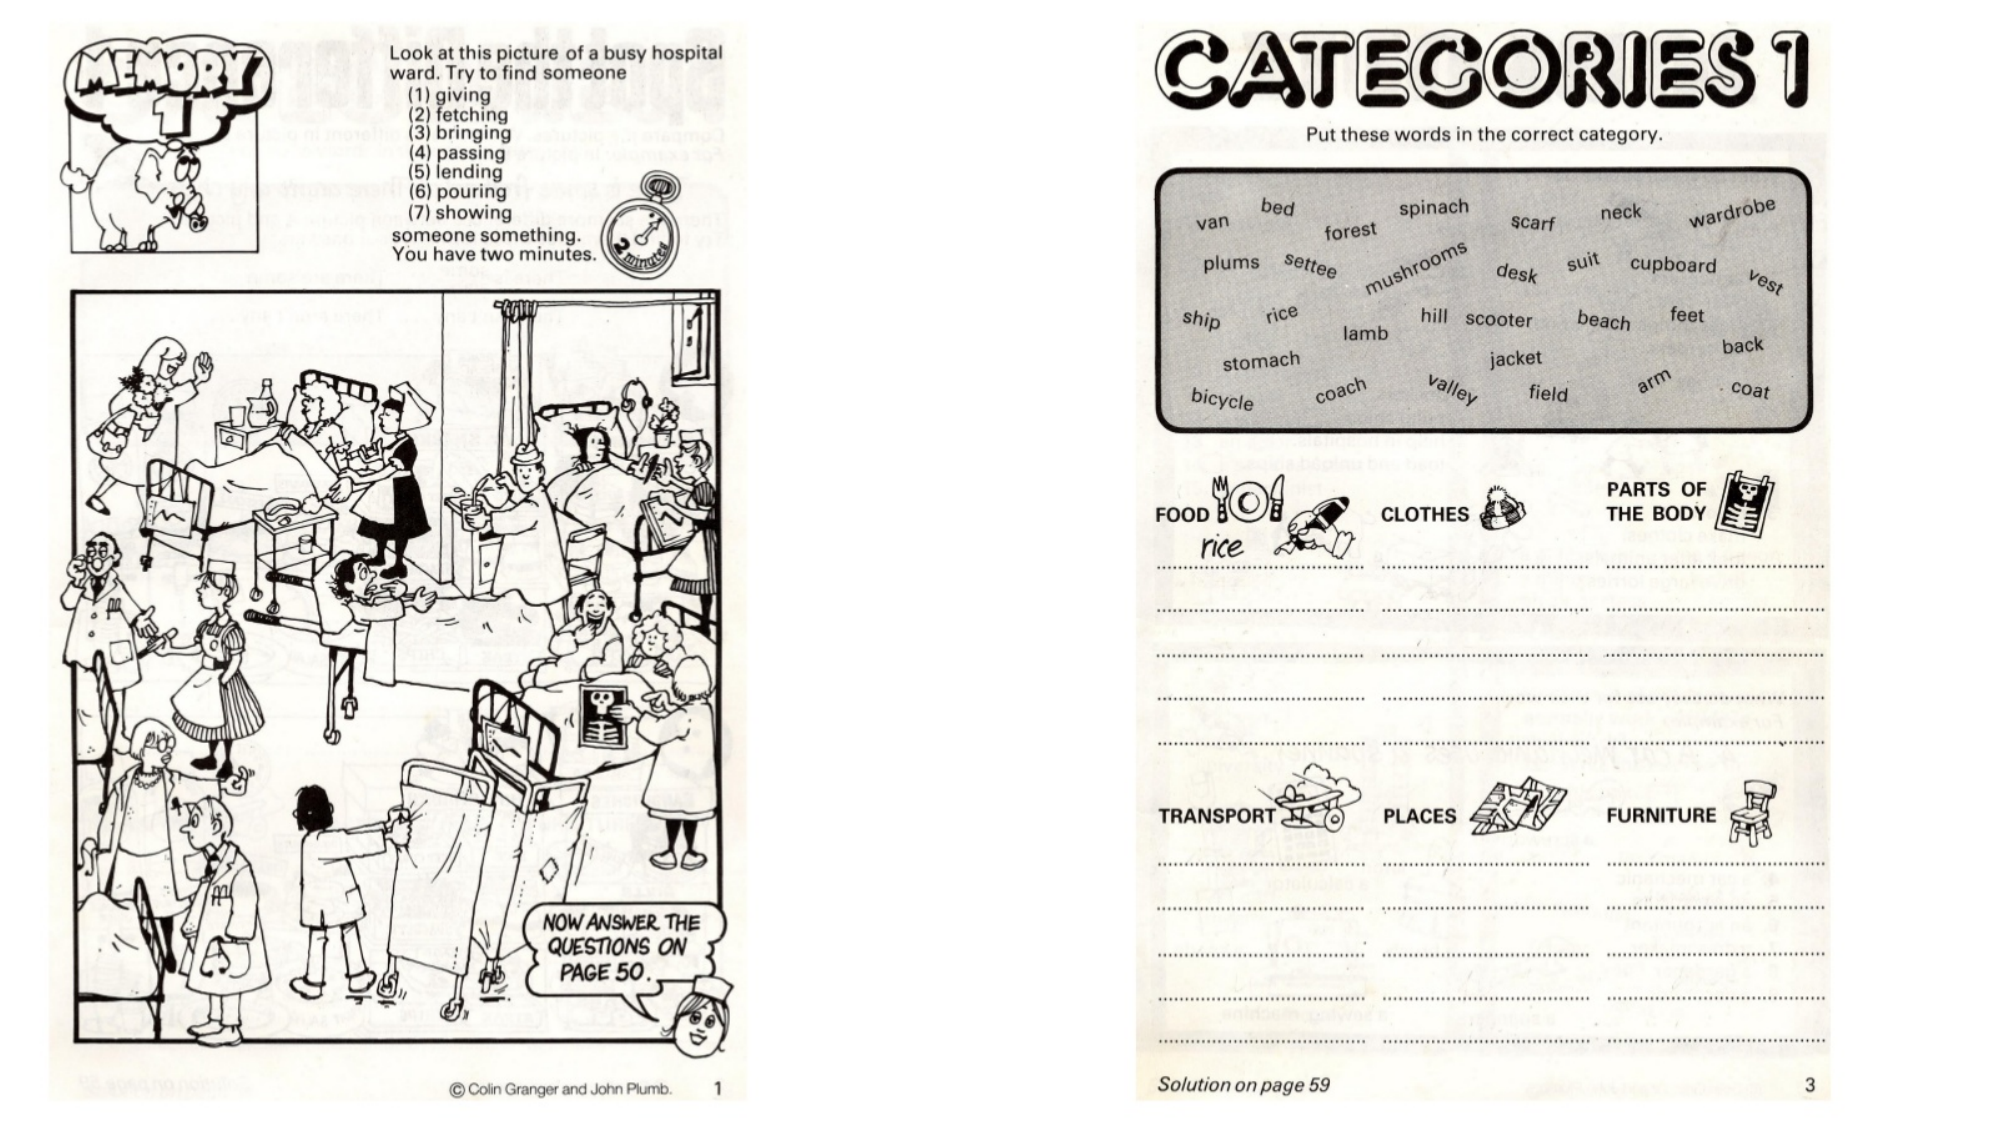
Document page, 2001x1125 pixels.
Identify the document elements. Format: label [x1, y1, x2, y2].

picture [0, 0, 796, 1125]
picture [1085, 0, 1882, 1125]
